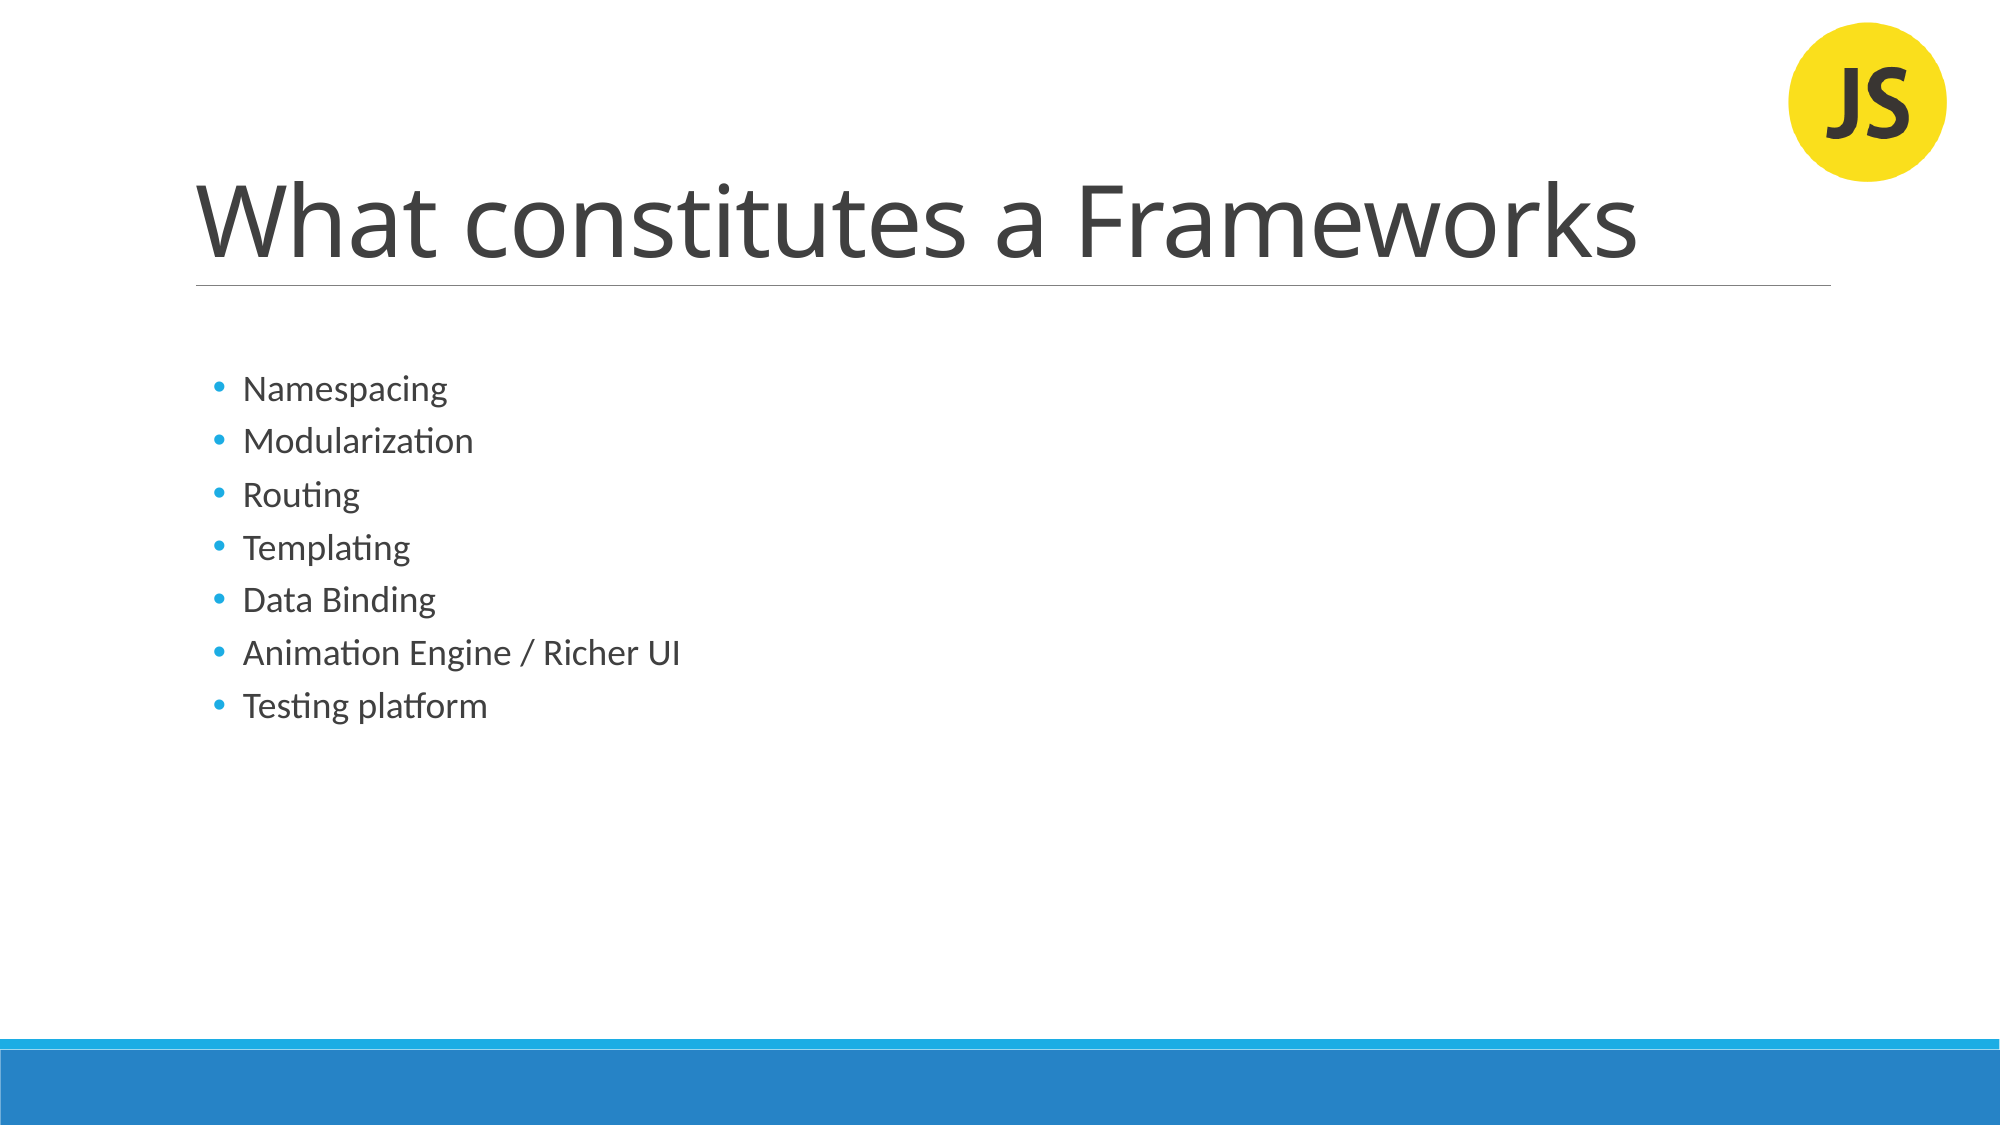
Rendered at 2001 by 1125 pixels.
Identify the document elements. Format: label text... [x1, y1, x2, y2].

list Namespacing Modularization Routing Templating Data Binding Animation Engine / Richer UI Testing platform [180, 302, 1830, 963]
picture [1618, 0, 1985, 208]
title What constitutes a Frameworks [180, 47, 1830, 285]
